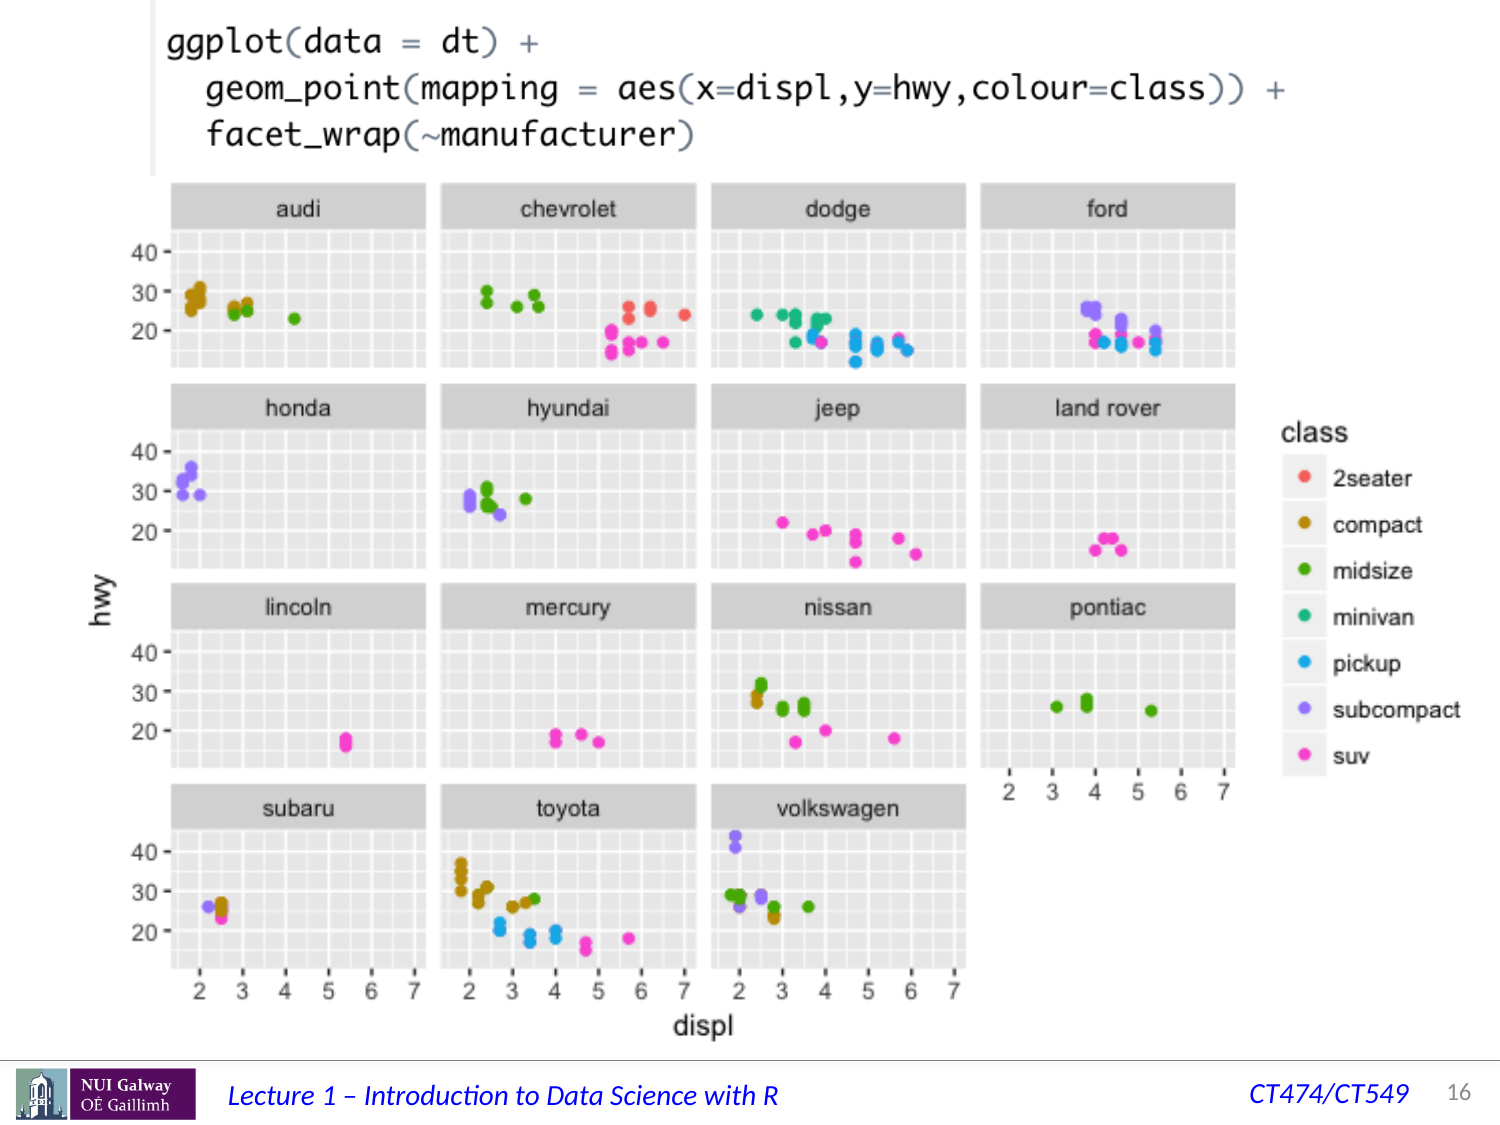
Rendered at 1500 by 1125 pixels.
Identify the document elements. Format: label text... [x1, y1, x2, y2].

slide_number 16 [1425, 1064, 1487, 1120]
picture [15, 1066, 197, 1120]
picture [74, 0, 1492, 1056]
